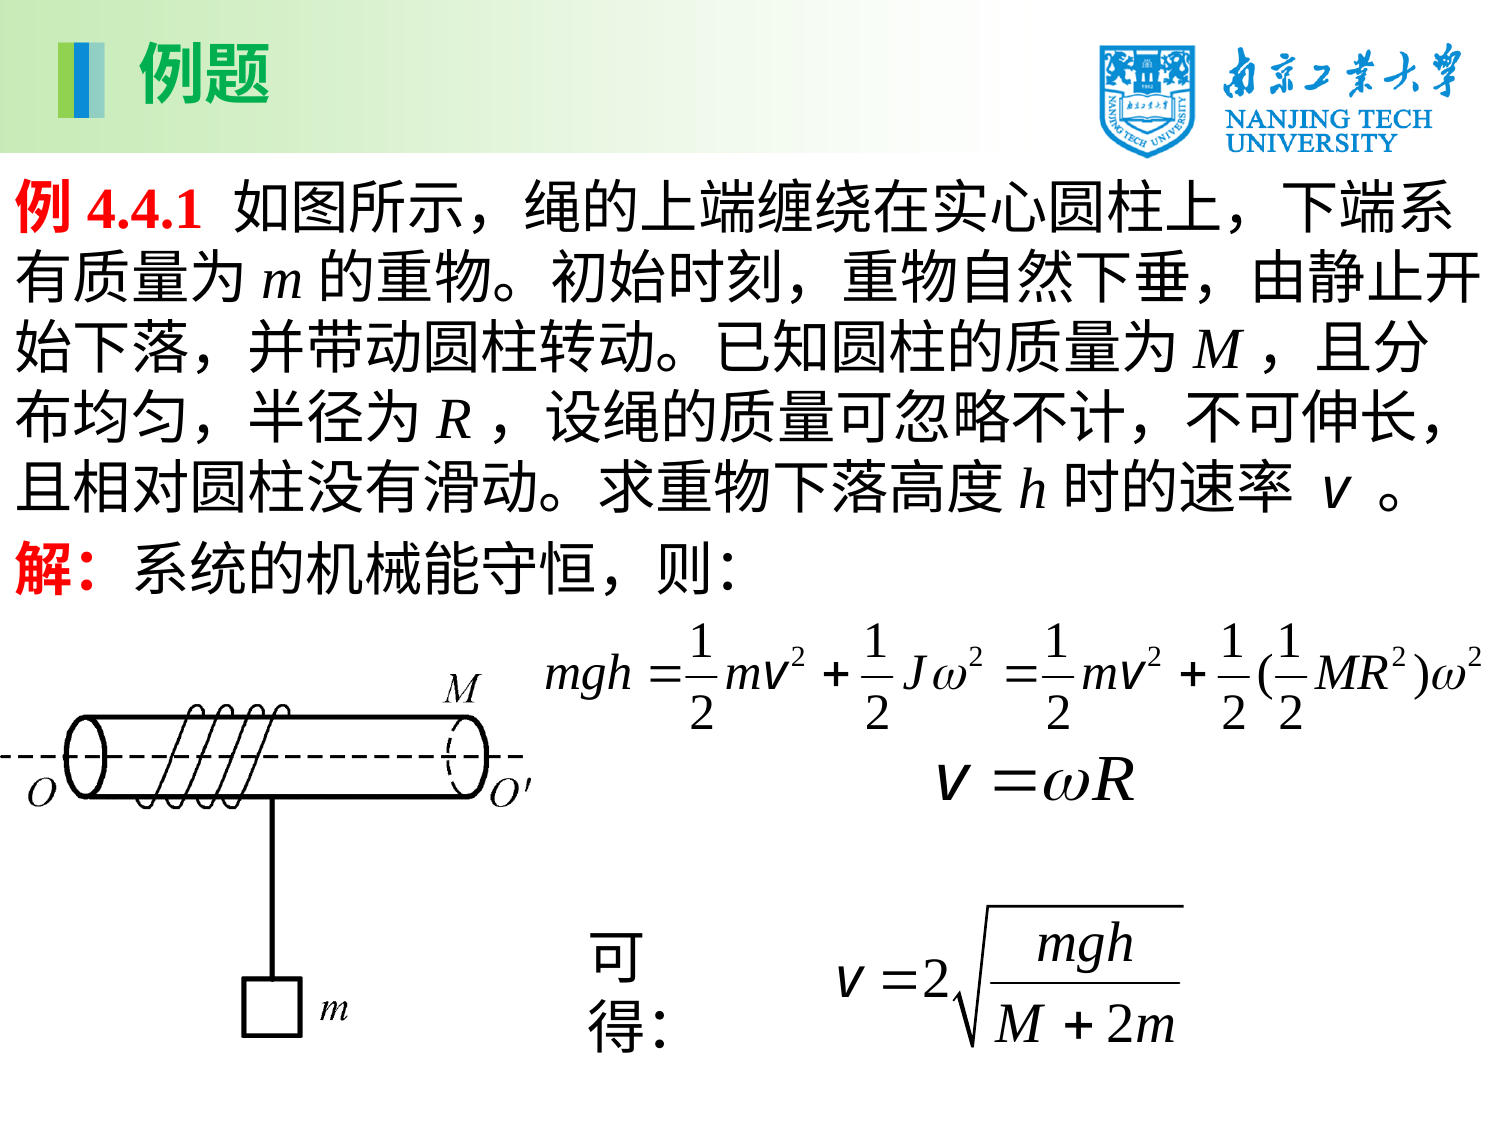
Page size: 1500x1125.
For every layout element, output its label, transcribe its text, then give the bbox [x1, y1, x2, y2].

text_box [824, 893, 1199, 1063]
text_box 解：系统的机械能守恒，则： [0, 525, 1500, 610]
text_box 可得： [572, 912, 750, 1068]
picture [0, 1, 1500, 162]
text_box 例4.4.1 如图所示，绳的上端缠绕在实心圆柱上，下端系有质量为m的重物。初始时刻，重物自然下垂，由静止开始下落，并带动圆柱转动。已知圆柱的质量为M，且分布均匀，半径为R，设绳的质量可忽略不计，不可伸长，且相对圆柱没有滑动。求重物下落高度h时的速率 v 。 [0, 162, 1500, 525]
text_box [534, 606, 1497, 744]
text_box 例题 [123, 24, 287, 120]
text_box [921, 737, 1151, 819]
picture [0, 610, 1500, 1125]
